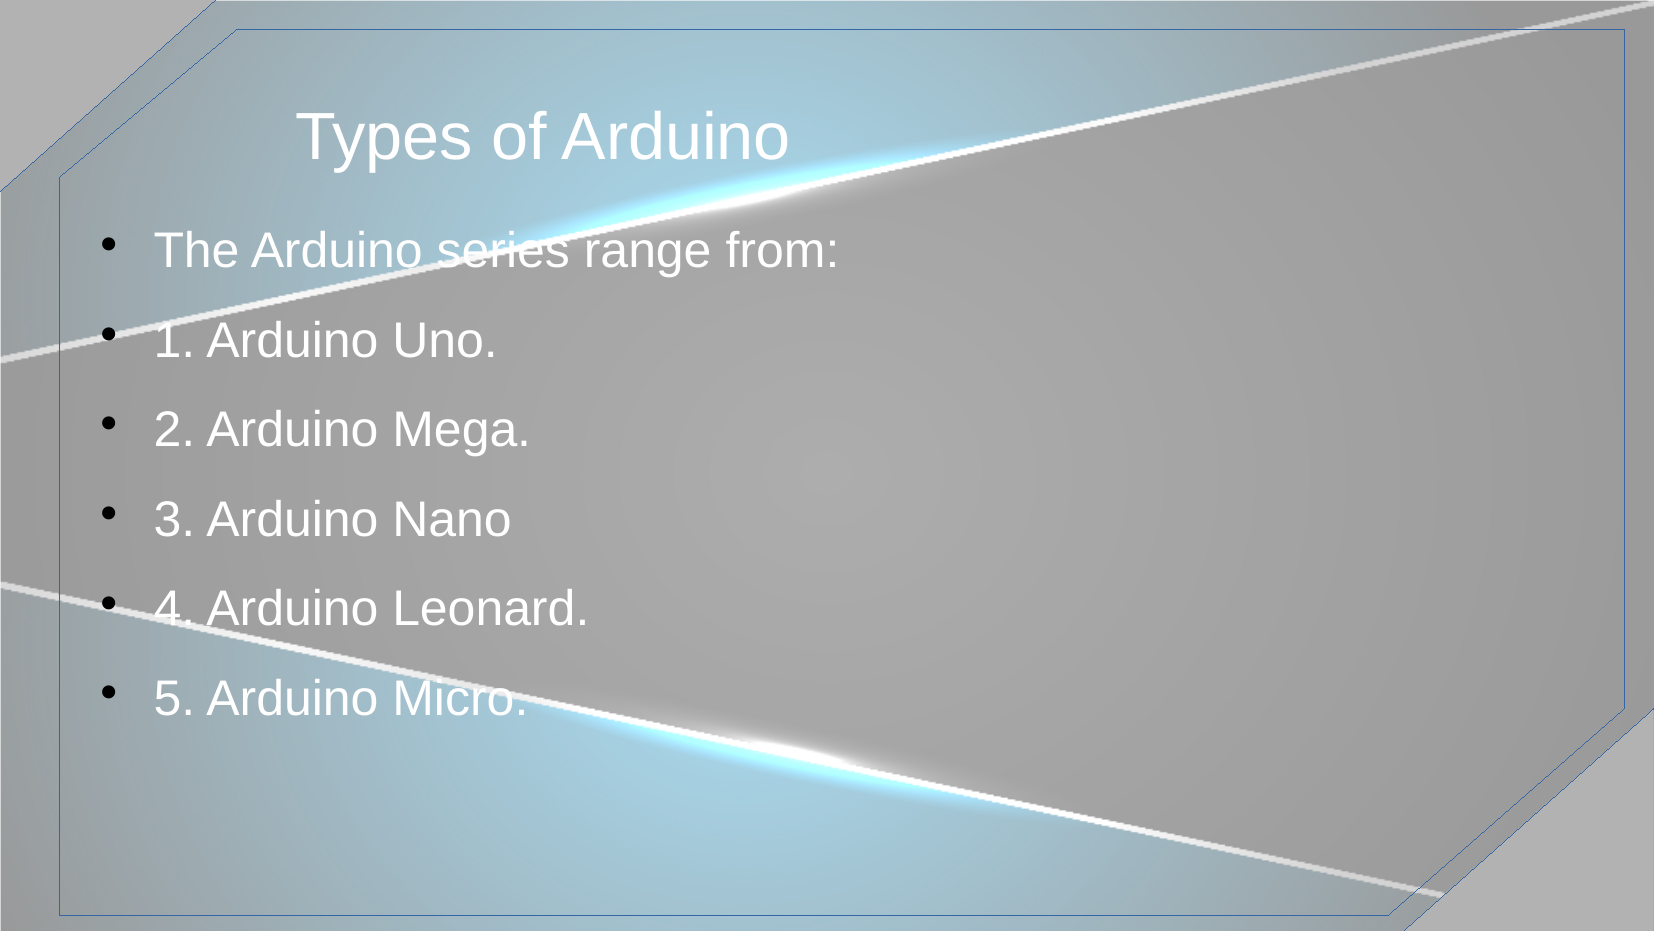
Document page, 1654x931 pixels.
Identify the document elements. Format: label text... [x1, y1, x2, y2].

title Types of Arduino [200, 88, 886, 178]
list The Arduino series range from: 1. Arduino Uno. 2. Arduino Mega. 3. Arduino Nano 4. Arduino Leonard. 5. Arduino Micro. [82, 217, 1418, 827]
